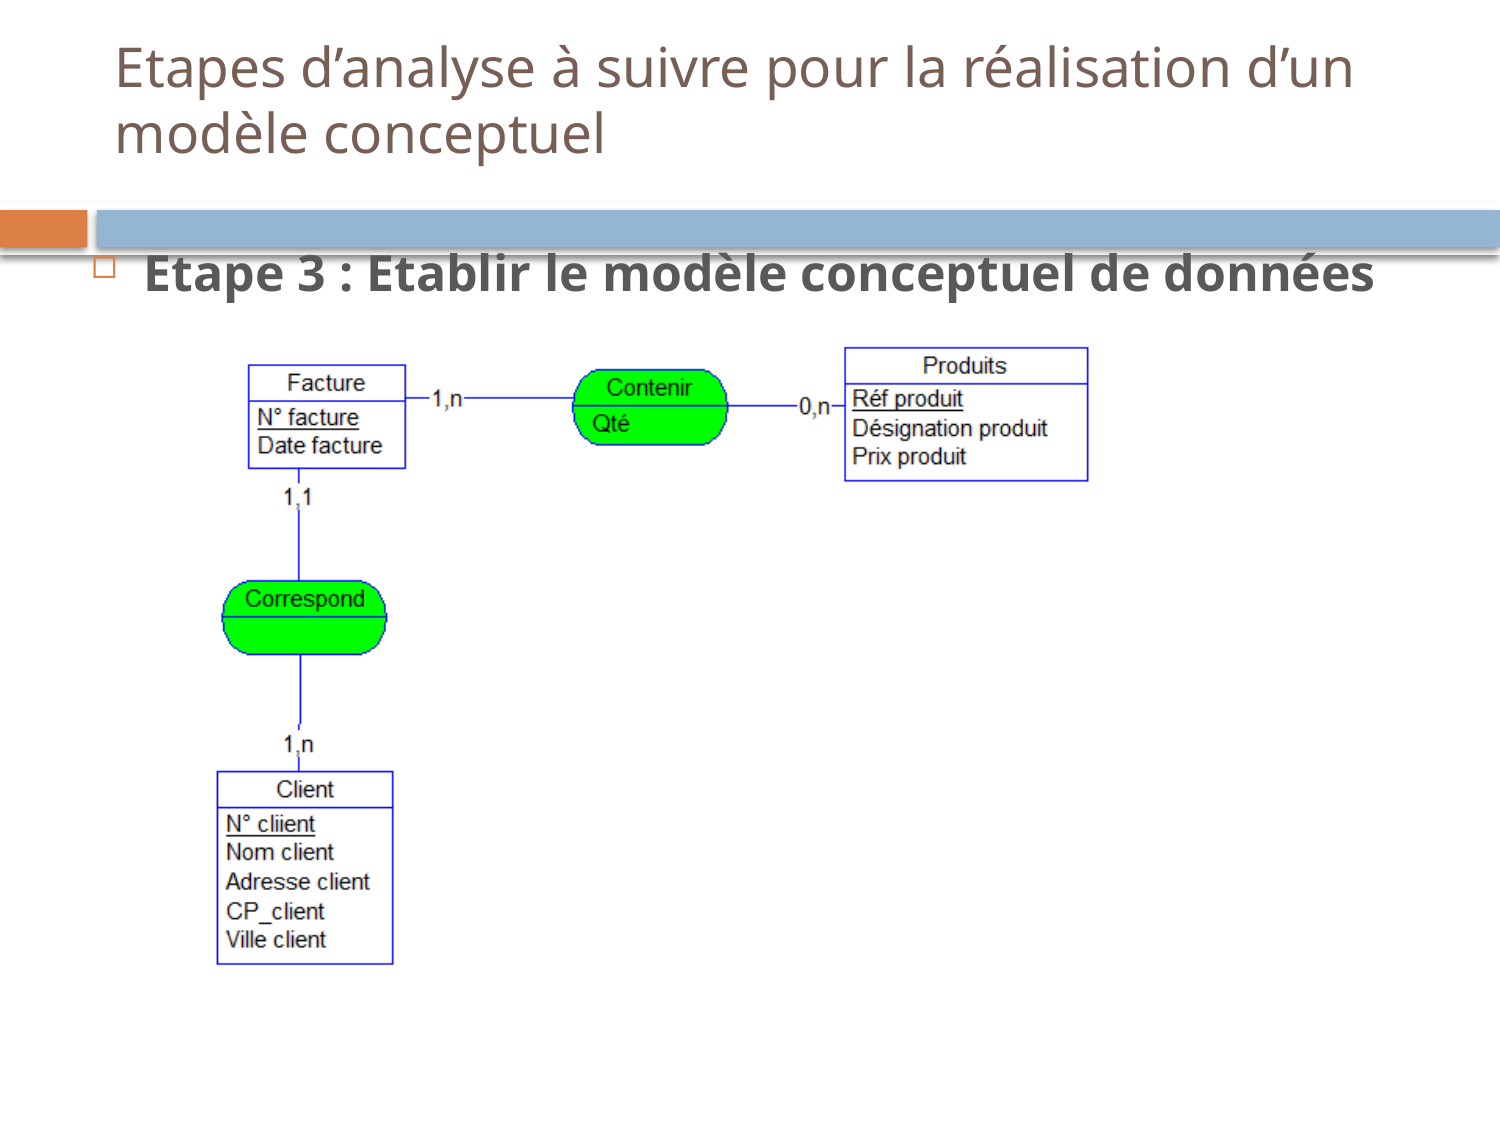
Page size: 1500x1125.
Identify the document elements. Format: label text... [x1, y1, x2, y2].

picture [206, 337, 1095, 976]
text_box Etape 3 : Etablir le modèle conceptuel de données [76, 234, 1471, 374]
title Etapes d’analyse à suivre pour la réalisation d’un modèle conceptuel [99, 25, 1438, 173]
